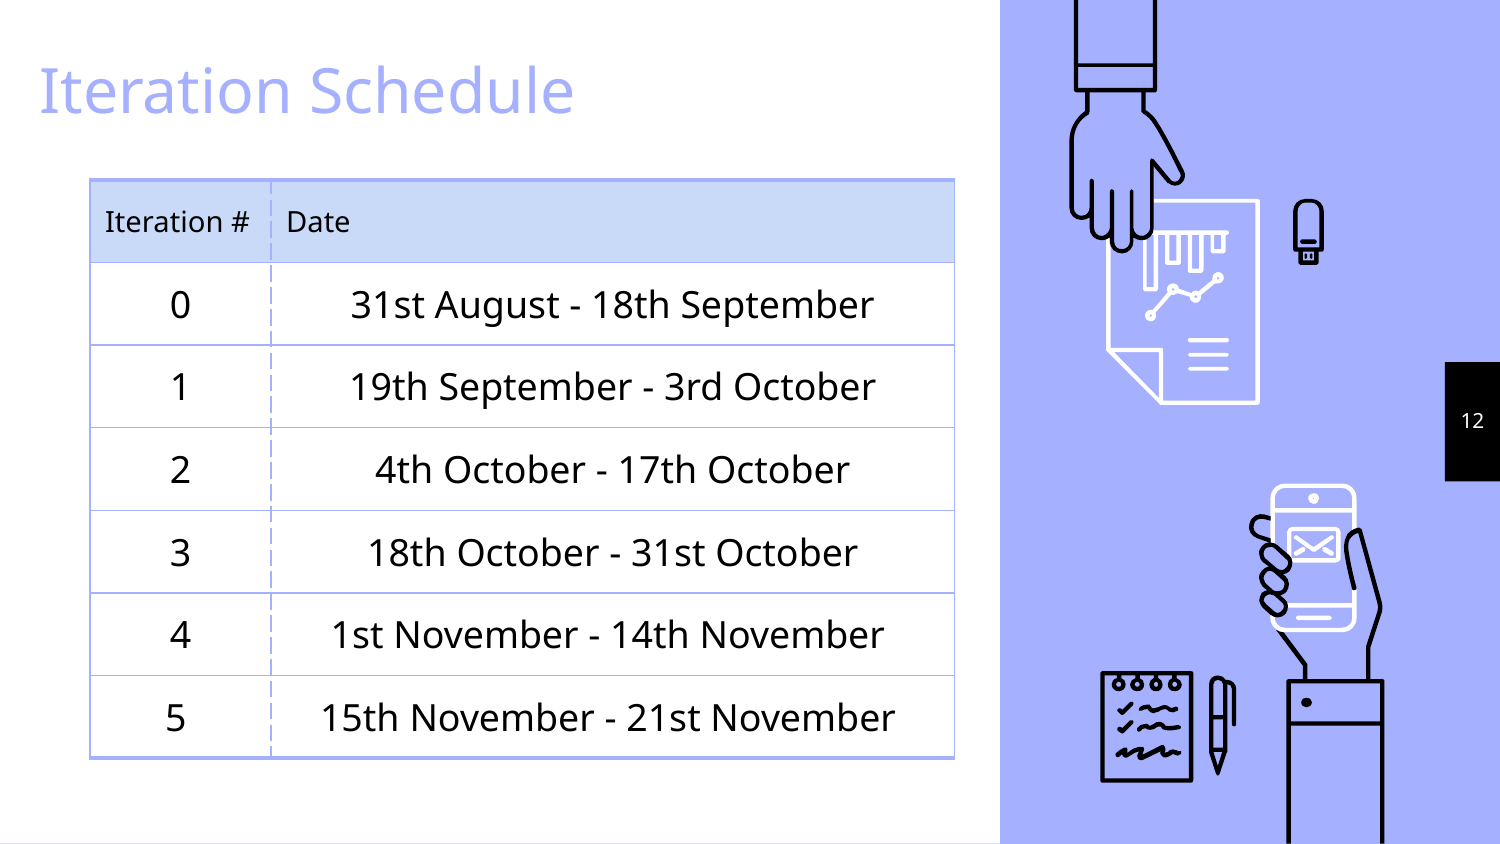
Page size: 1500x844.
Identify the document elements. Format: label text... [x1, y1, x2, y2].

table_cell 1 [91, 346, 271, 427]
table_cell 4th October - 17th October [271, 428, 954, 510]
table_cell 5 [91, 676, 271, 756]
table_cell 31st August - 18th September [271, 263, 954, 344]
table_cell 4 [91, 594, 271, 675]
title Iteration Schedule [24, 0, 868, 141]
table_header Iteration # [91, 182, 271, 262]
table_cell 18th October - 31st October [271, 511, 954, 592]
table_cell 1st November - 14th November [271, 594, 954, 675]
table_header Date [271, 182, 954, 262]
table_cell 0 [91, 263, 271, 344]
slide_number ‹#› [1444, 362, 1500, 482]
table_cell 2 [91, 428, 271, 510]
table_cell 3 [91, 511, 271, 592]
table_cell 19th September - 3rd October [271, 346, 954, 427]
table_cell 15th November - 21st November [271, 676, 954, 756]
